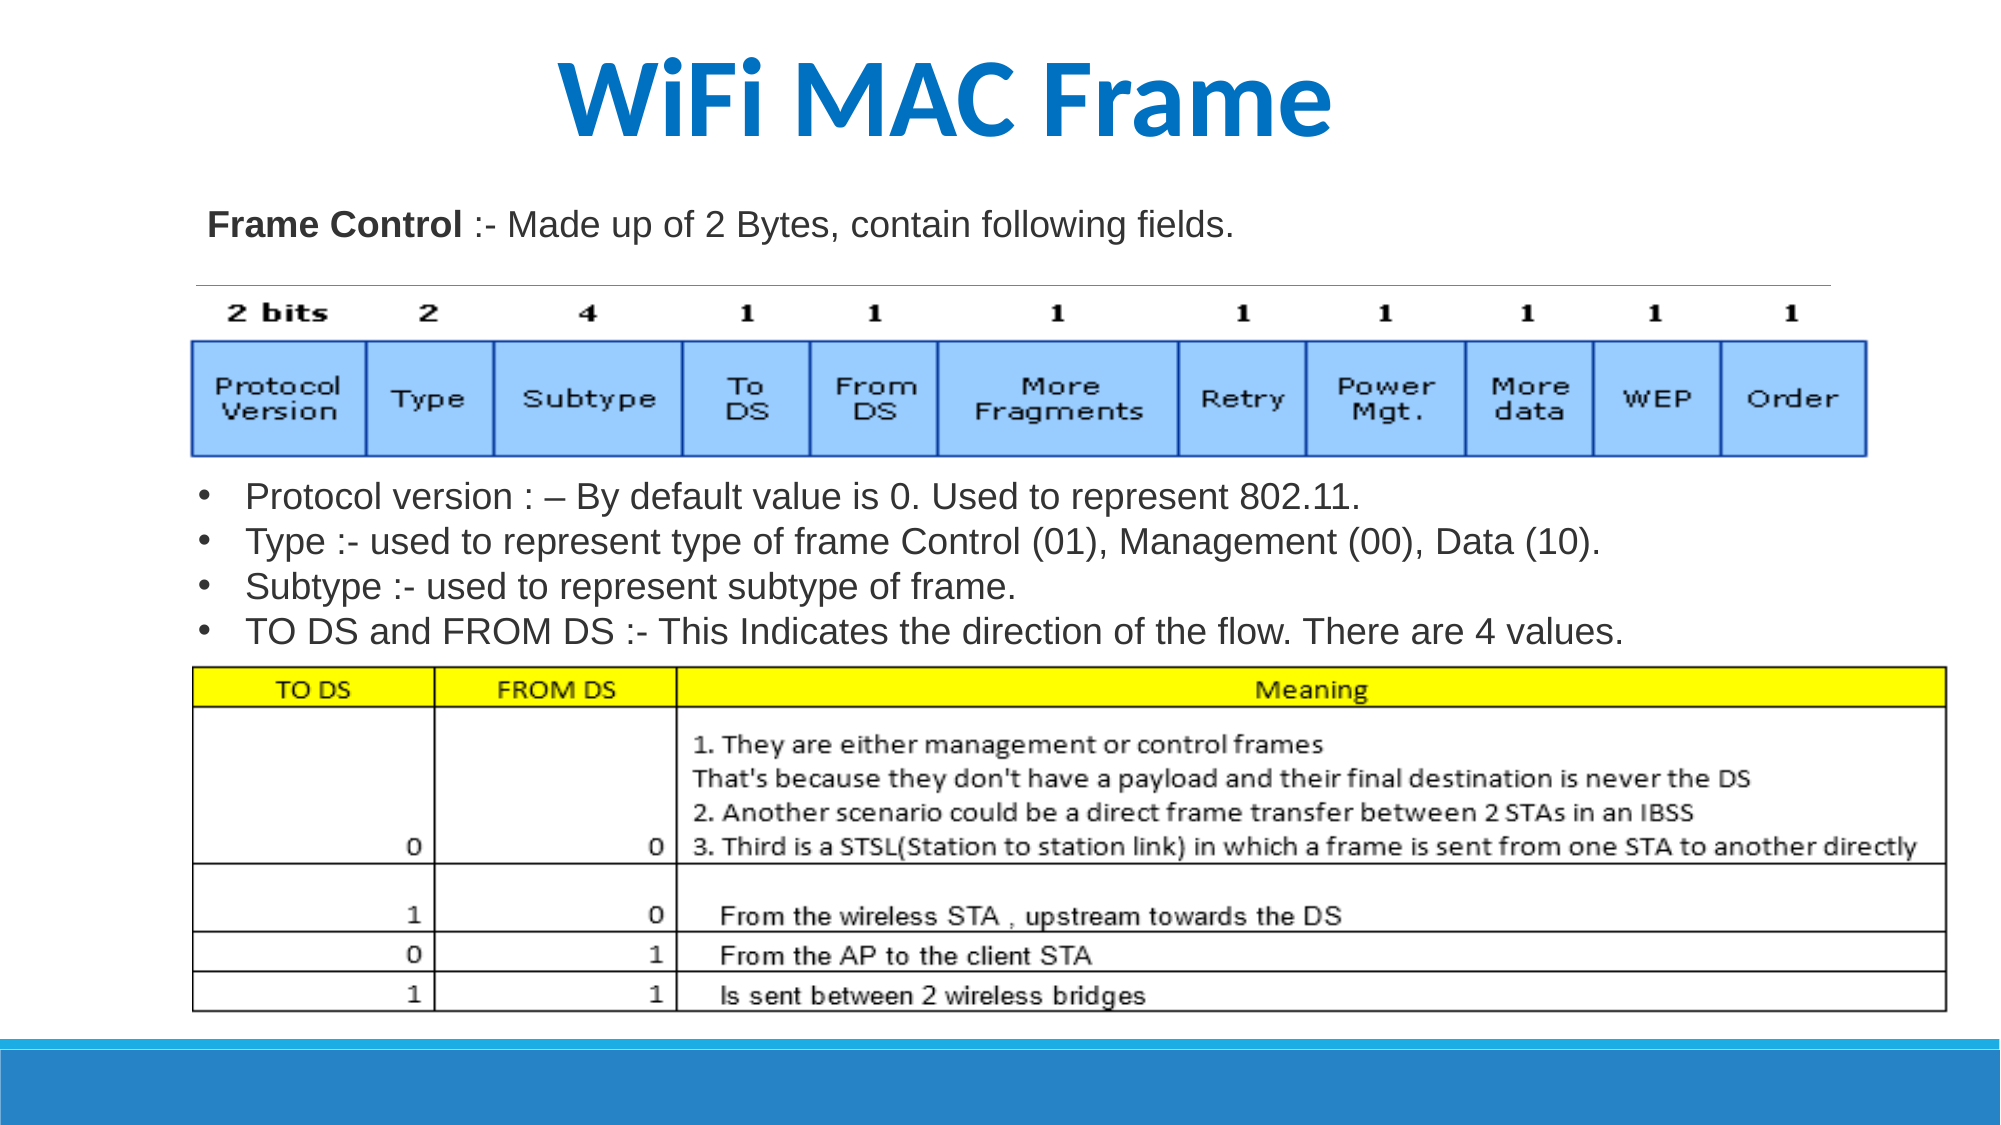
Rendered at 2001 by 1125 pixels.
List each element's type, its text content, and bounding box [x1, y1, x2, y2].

picture [191, 660, 1954, 1021]
text_box WiFi MAC Frame [542, 16, 1351, 167]
text_box Protocol version : – By default value is 0. Used to represent 802.11. Type :- used to represent type of frame Control (01), Management (00), Data (10). Subtype :- used to represent subtype of frame. TO DS and FROM DS :- This Indicates the direction of the flow. There are 4 values. [183, 474, 1817, 659]
text_box Frame Control :- Made up of 2 Bytes, contain following fields. [192, 192, 1581, 253]
picture [182, 298, 1880, 465]
